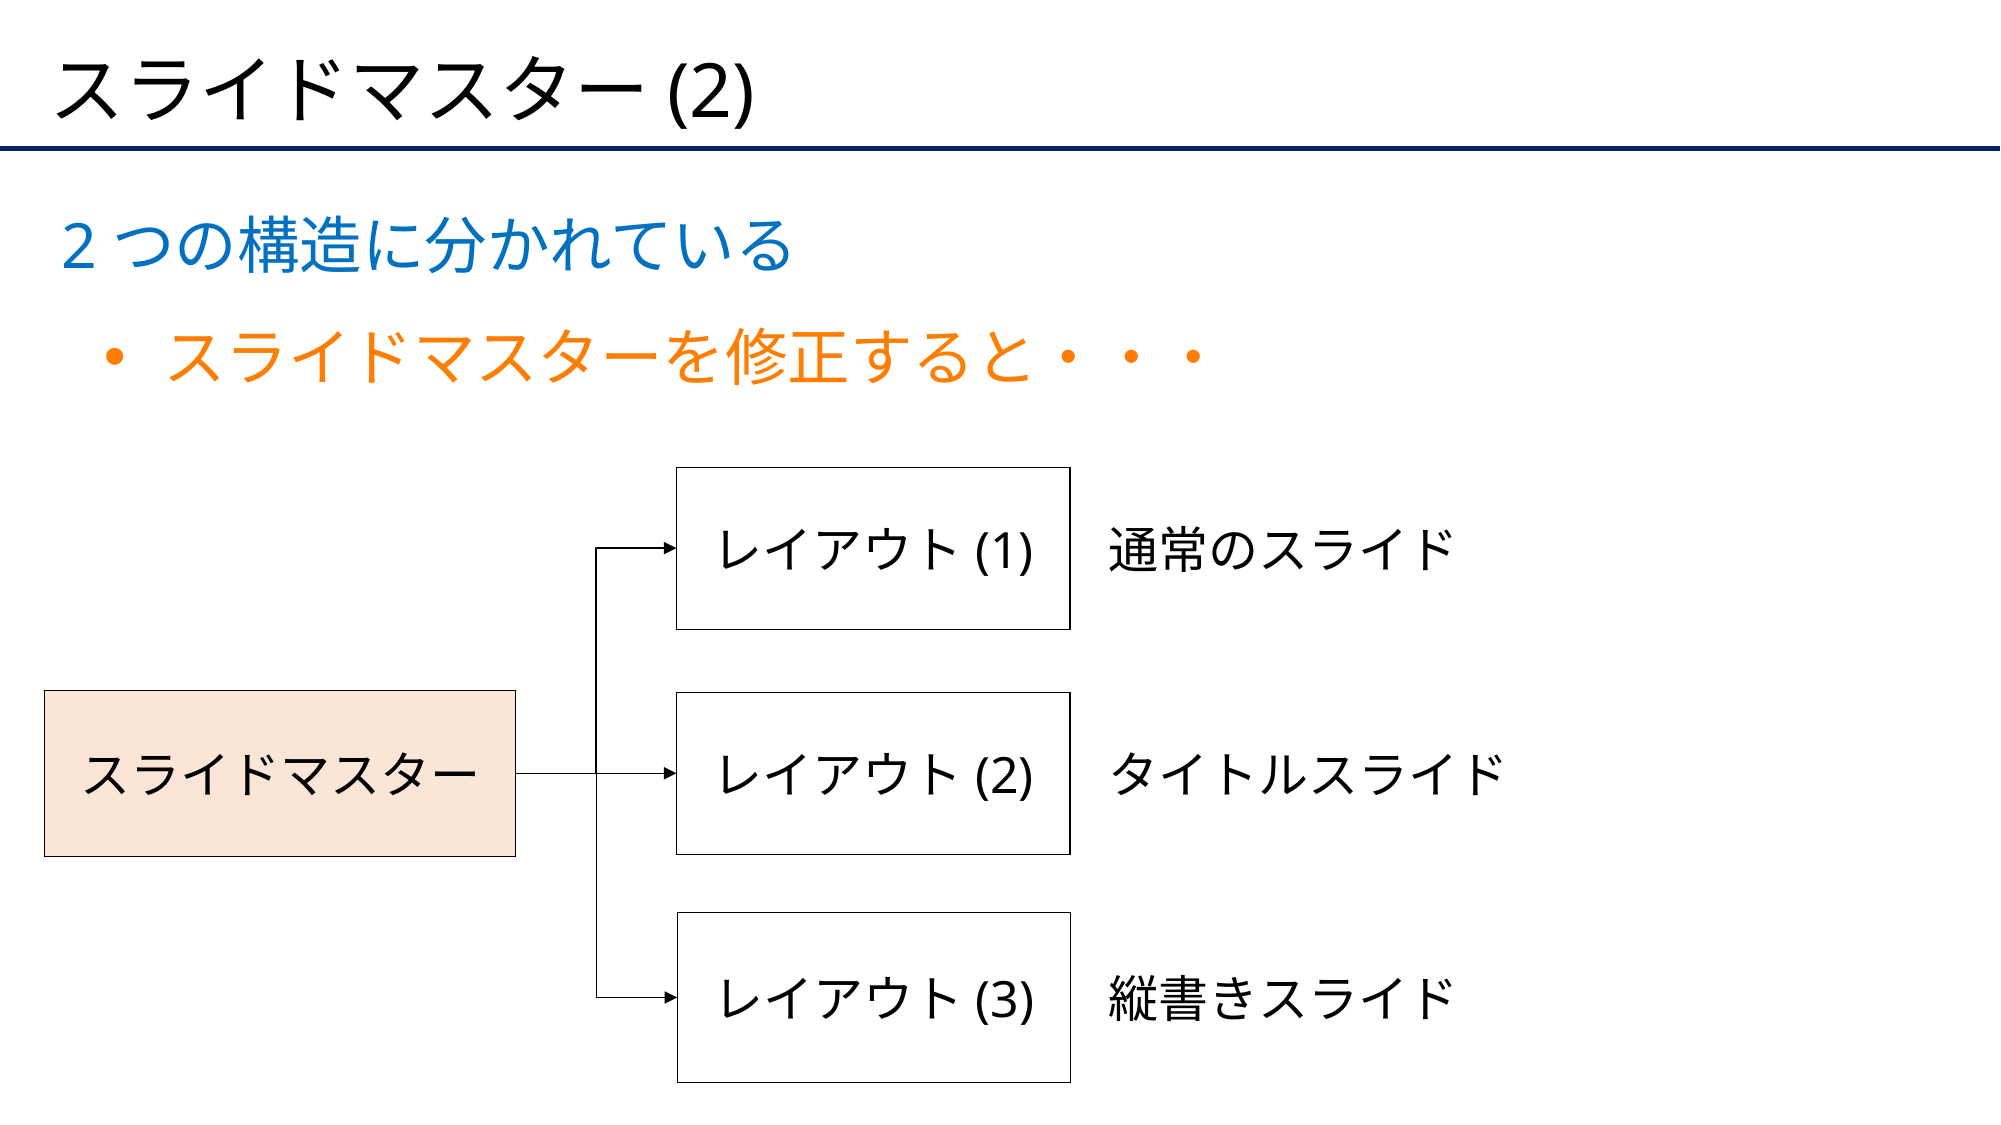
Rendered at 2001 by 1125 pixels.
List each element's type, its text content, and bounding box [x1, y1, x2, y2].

text_box スライドマスター [44, 689, 515, 857]
text_box 通常のスライド [1093, 474, 1816, 622]
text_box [515, 548, 677, 773]
title スライドマスター(2) [34, 30, 1925, 157]
text_box タイトルスライド [1093, 699, 1816, 847]
text_box 縦書きスライド [1093, 923, 1816, 1071]
text_box レイアウト(2) [677, 691, 1071, 855]
text_box レイアウト(3) [676, 912, 1072, 1083]
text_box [515, 773, 678, 998]
text_box 2つの構造に分かれている スライドマスターを修正すると・・・ [46, 160, 1925, 401]
text_box レイアウト(1) [675, 466, 1071, 630]
